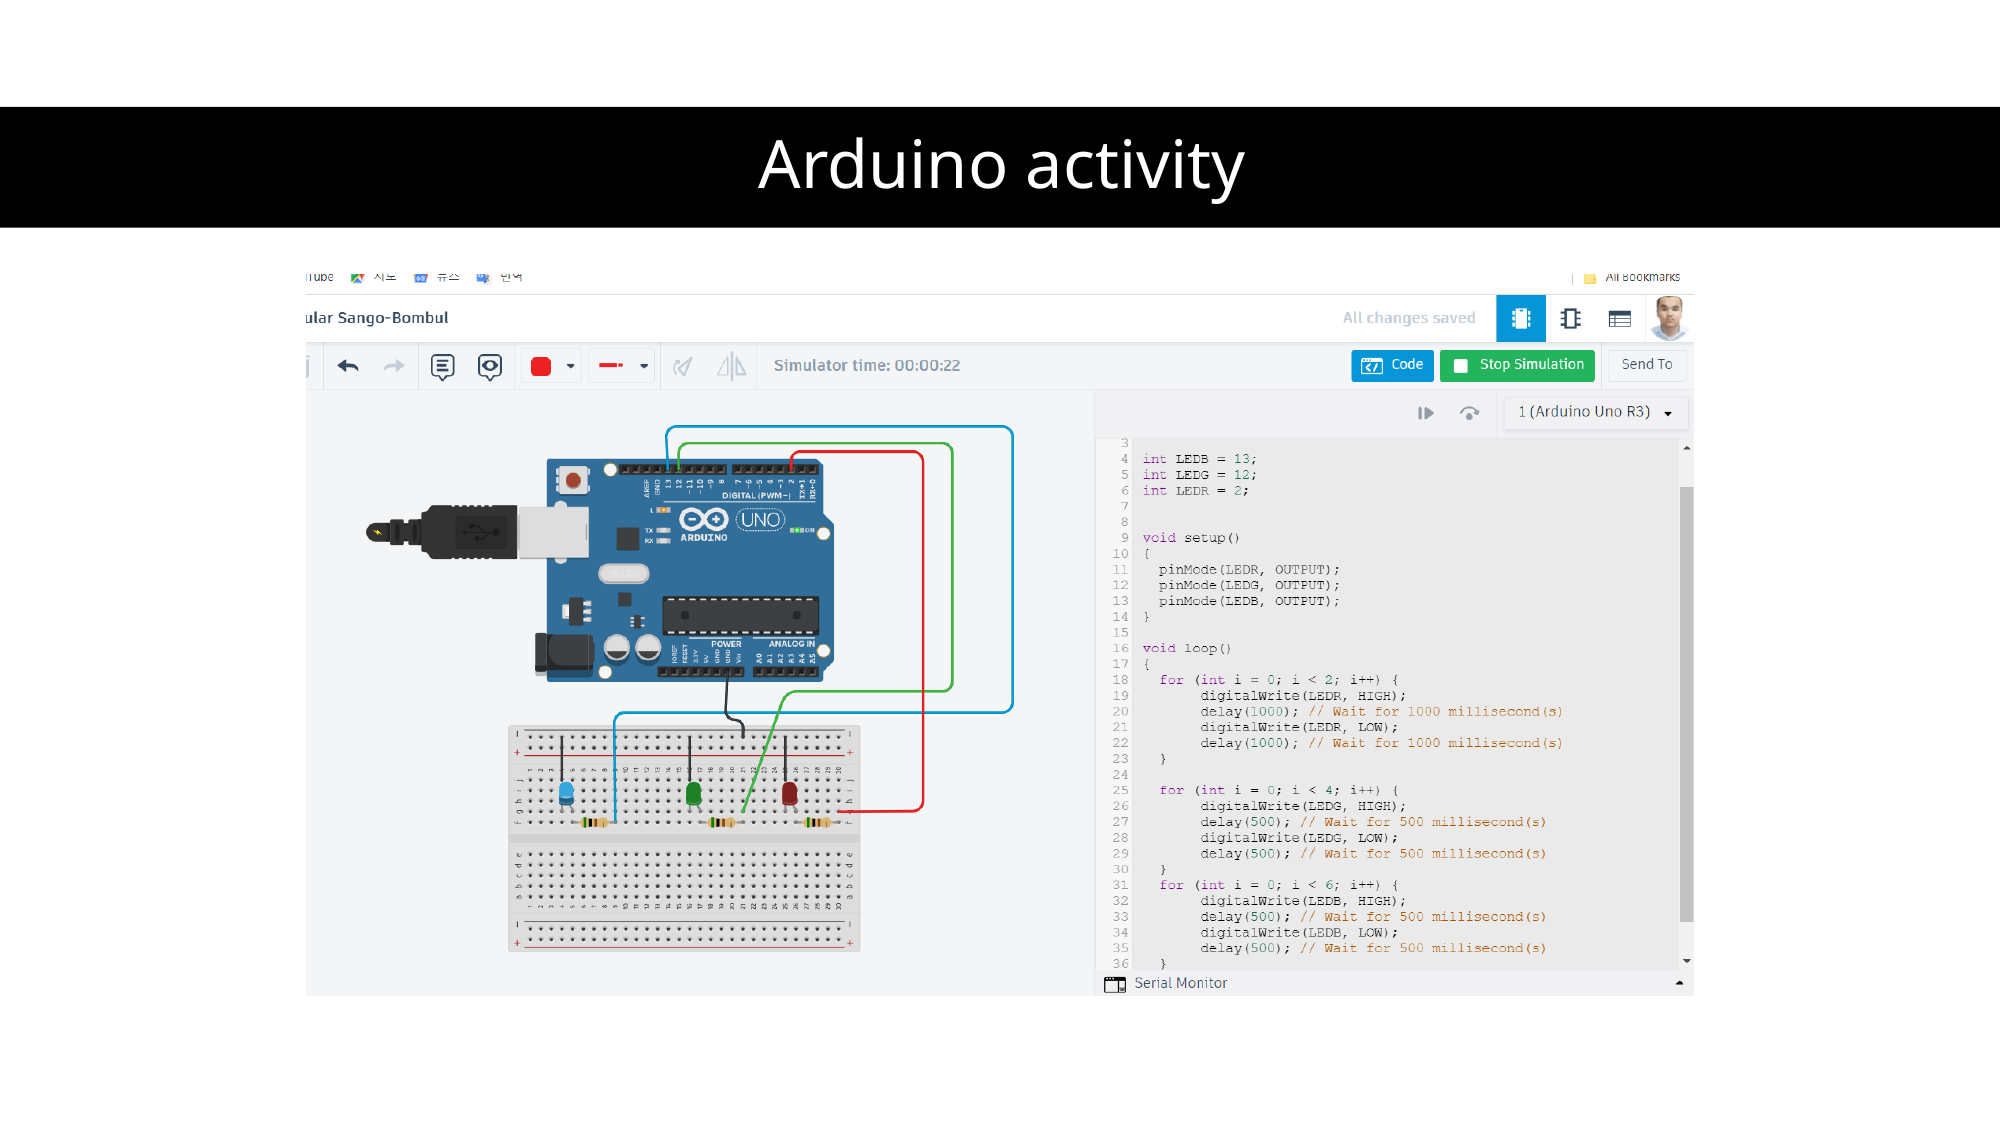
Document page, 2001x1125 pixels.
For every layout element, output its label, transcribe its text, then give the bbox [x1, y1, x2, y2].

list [306, 274, 1694, 996]
title Arduino activity [91, 105, 1931, 228]
text_box [0, 106, 2000, 229]
